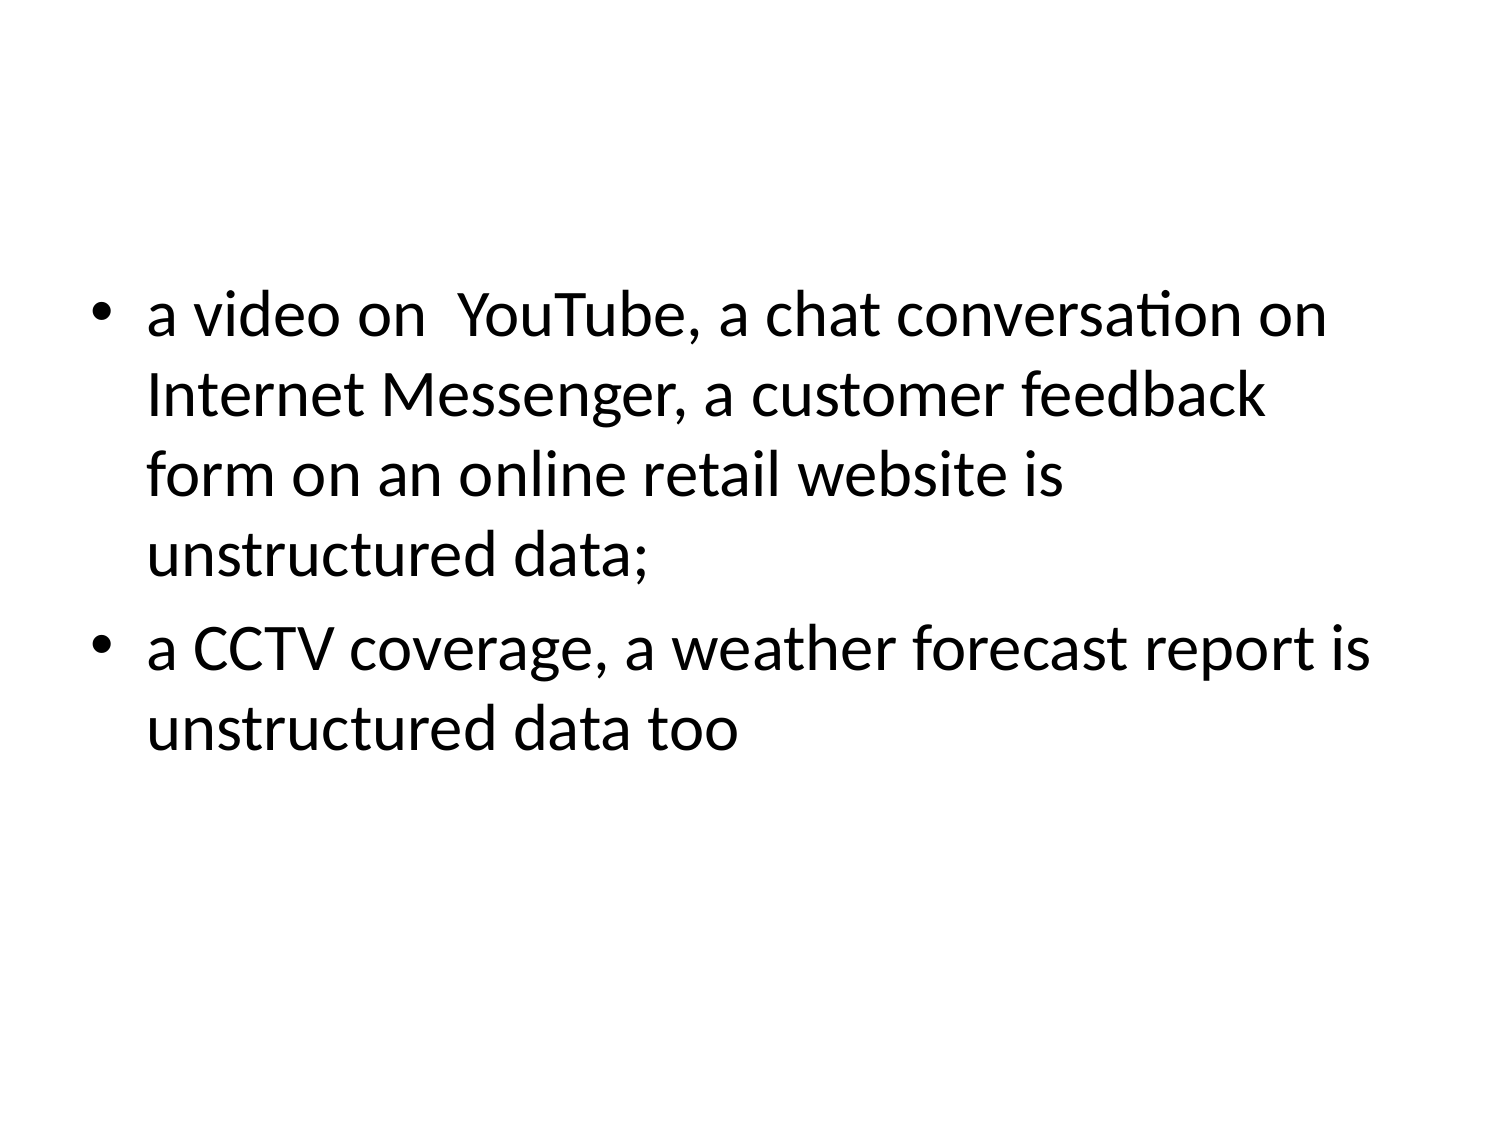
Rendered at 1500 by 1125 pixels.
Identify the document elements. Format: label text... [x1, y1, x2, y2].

list a video on YouTube, a chat conversation on Internet Messenger, a customer feedback form on an online retail website is unstructured data; a CCTV coverage, a weather forecast report is unstructured data too [75, 262, 1425, 1005]
